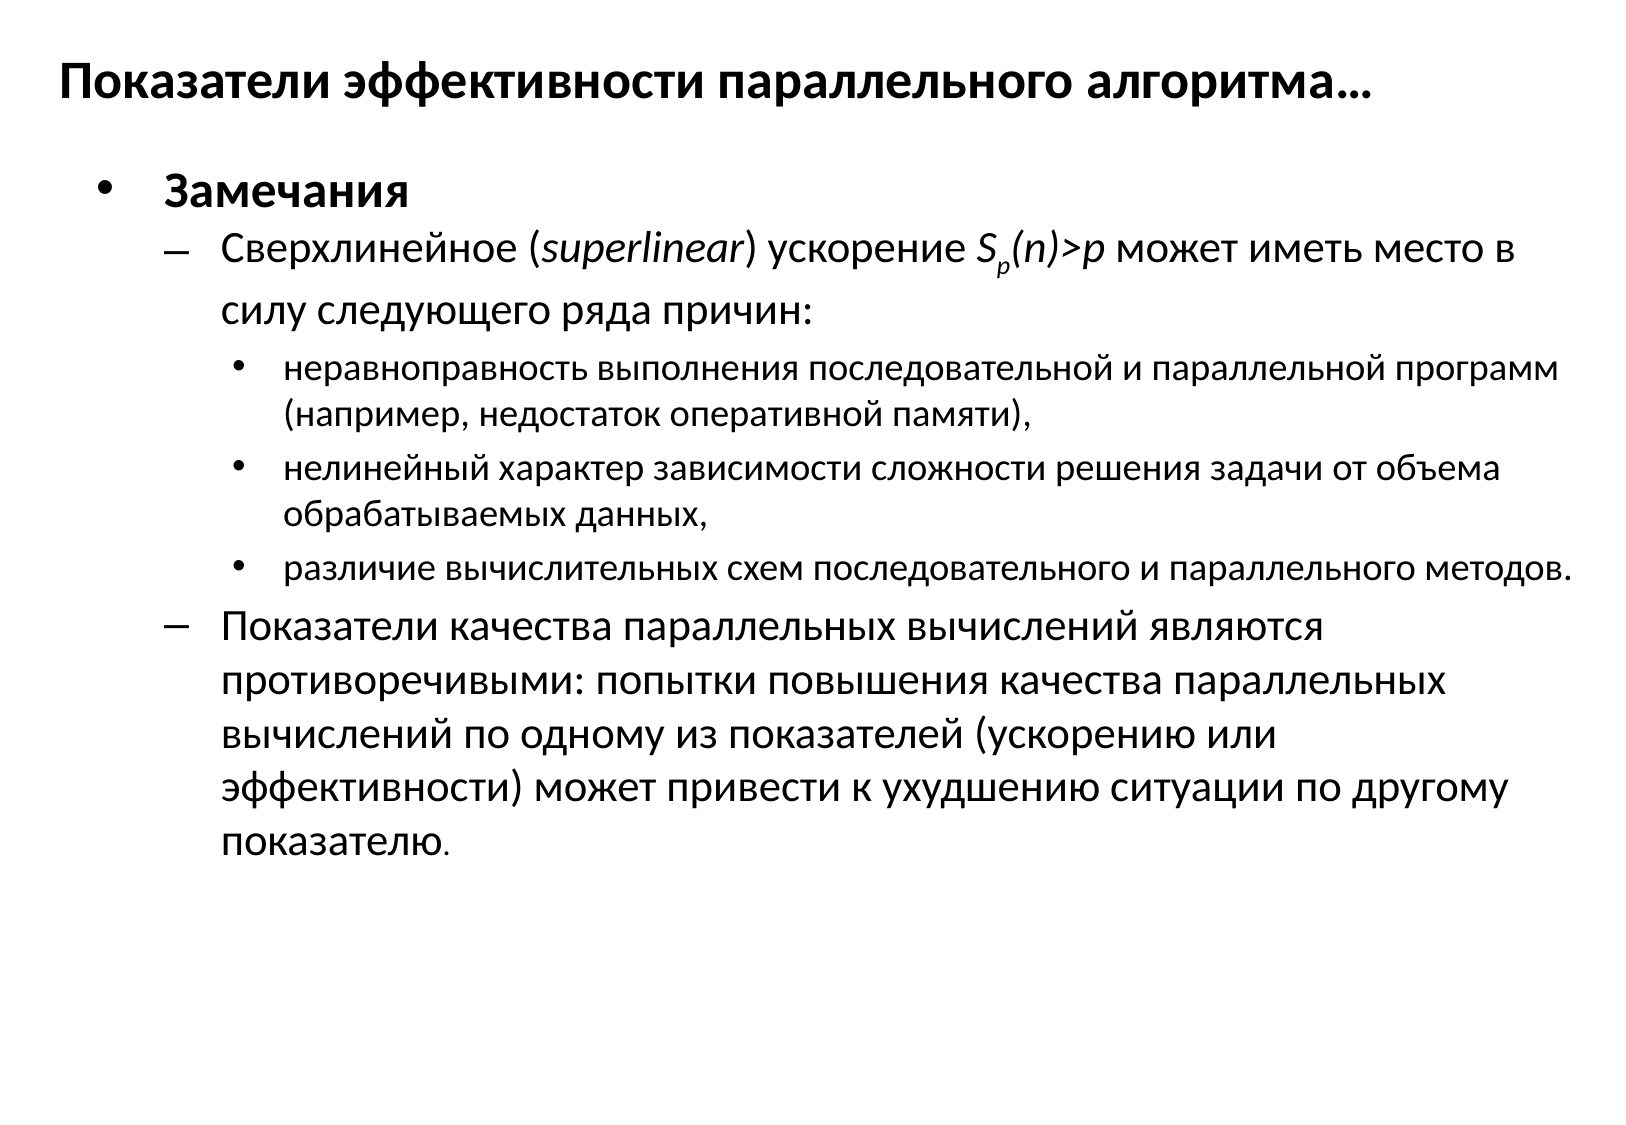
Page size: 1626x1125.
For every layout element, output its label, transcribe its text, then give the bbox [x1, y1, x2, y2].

title Показатели эффективности параллельного алгоритма… [44, 30, 1625, 124]
list Замечания Сверхлинейное (superlinear) ускорение Sp(n)>p может иметь место в силу следующего ряда причин: неравноправность выполнения последовательной и параллельной программ (например, недостаток оперативной памяти), нелинейный характер зависимости сложности решения задачи от объема обрабатываемых данных, различие вычислительных схем последовательного и параллельного методов. Показатели качества параллельных вычислений являются противоречивыми: попытки повышения качества параллельных вычислений по одному из показателей (ускорению или эффективности) может привести к ухудшению ситуации по другому показателю. [80, 148, 1593, 538]
list Замечания Сверхлинейное (superlinear) ускорение Sp(n)>p может иметь место в силу следующего ряда причин: неравноправность выполнения последовательной и параллельной программ (например, недостаток оперативной памяти), нелинейный характер зависимости сложности решения задачи от объема обрабатываемых данных, различие вычислительных схем последовательного и параллельного методов. Показатели качества параллельных вычислений являются противоречивыми: попытки повышения качества параллельных вычислений по одному из показателей (ускорению или эффективности) может привести к ухудшению ситуации по другому показателю. [80, 543, 1593, 976]
